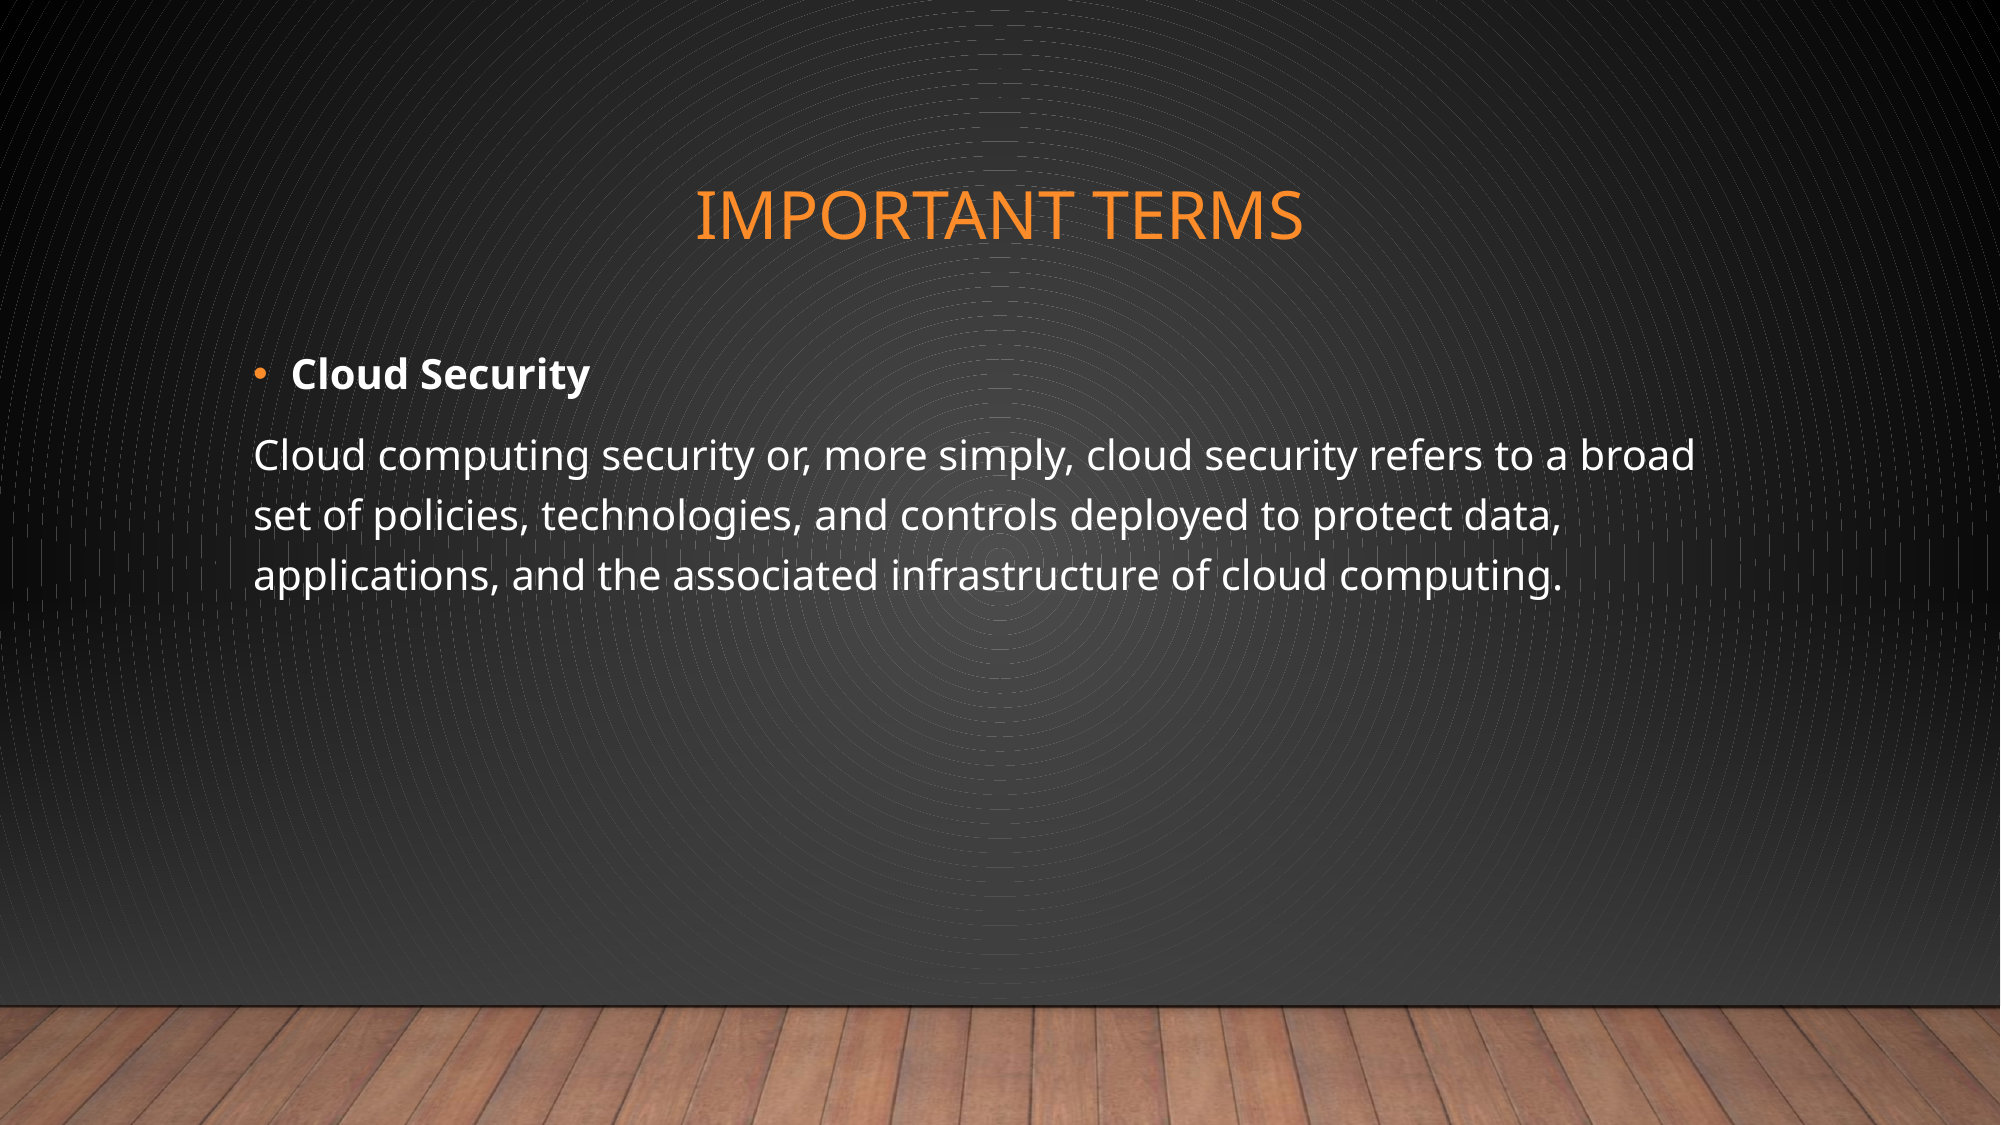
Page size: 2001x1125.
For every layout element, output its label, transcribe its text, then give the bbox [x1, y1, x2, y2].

list Cloud Security Cloud computing security or, more simply, cloud security refers to a broad set of policies, technologies, and controls deployed to protect data, applications, and the associated infrastructure of cloud computing. [238, 330, 1763, 897]
title IMPORTANT TERMS [238, 131, 1763, 305]
picture [0, 1005, 2000, 1125]
